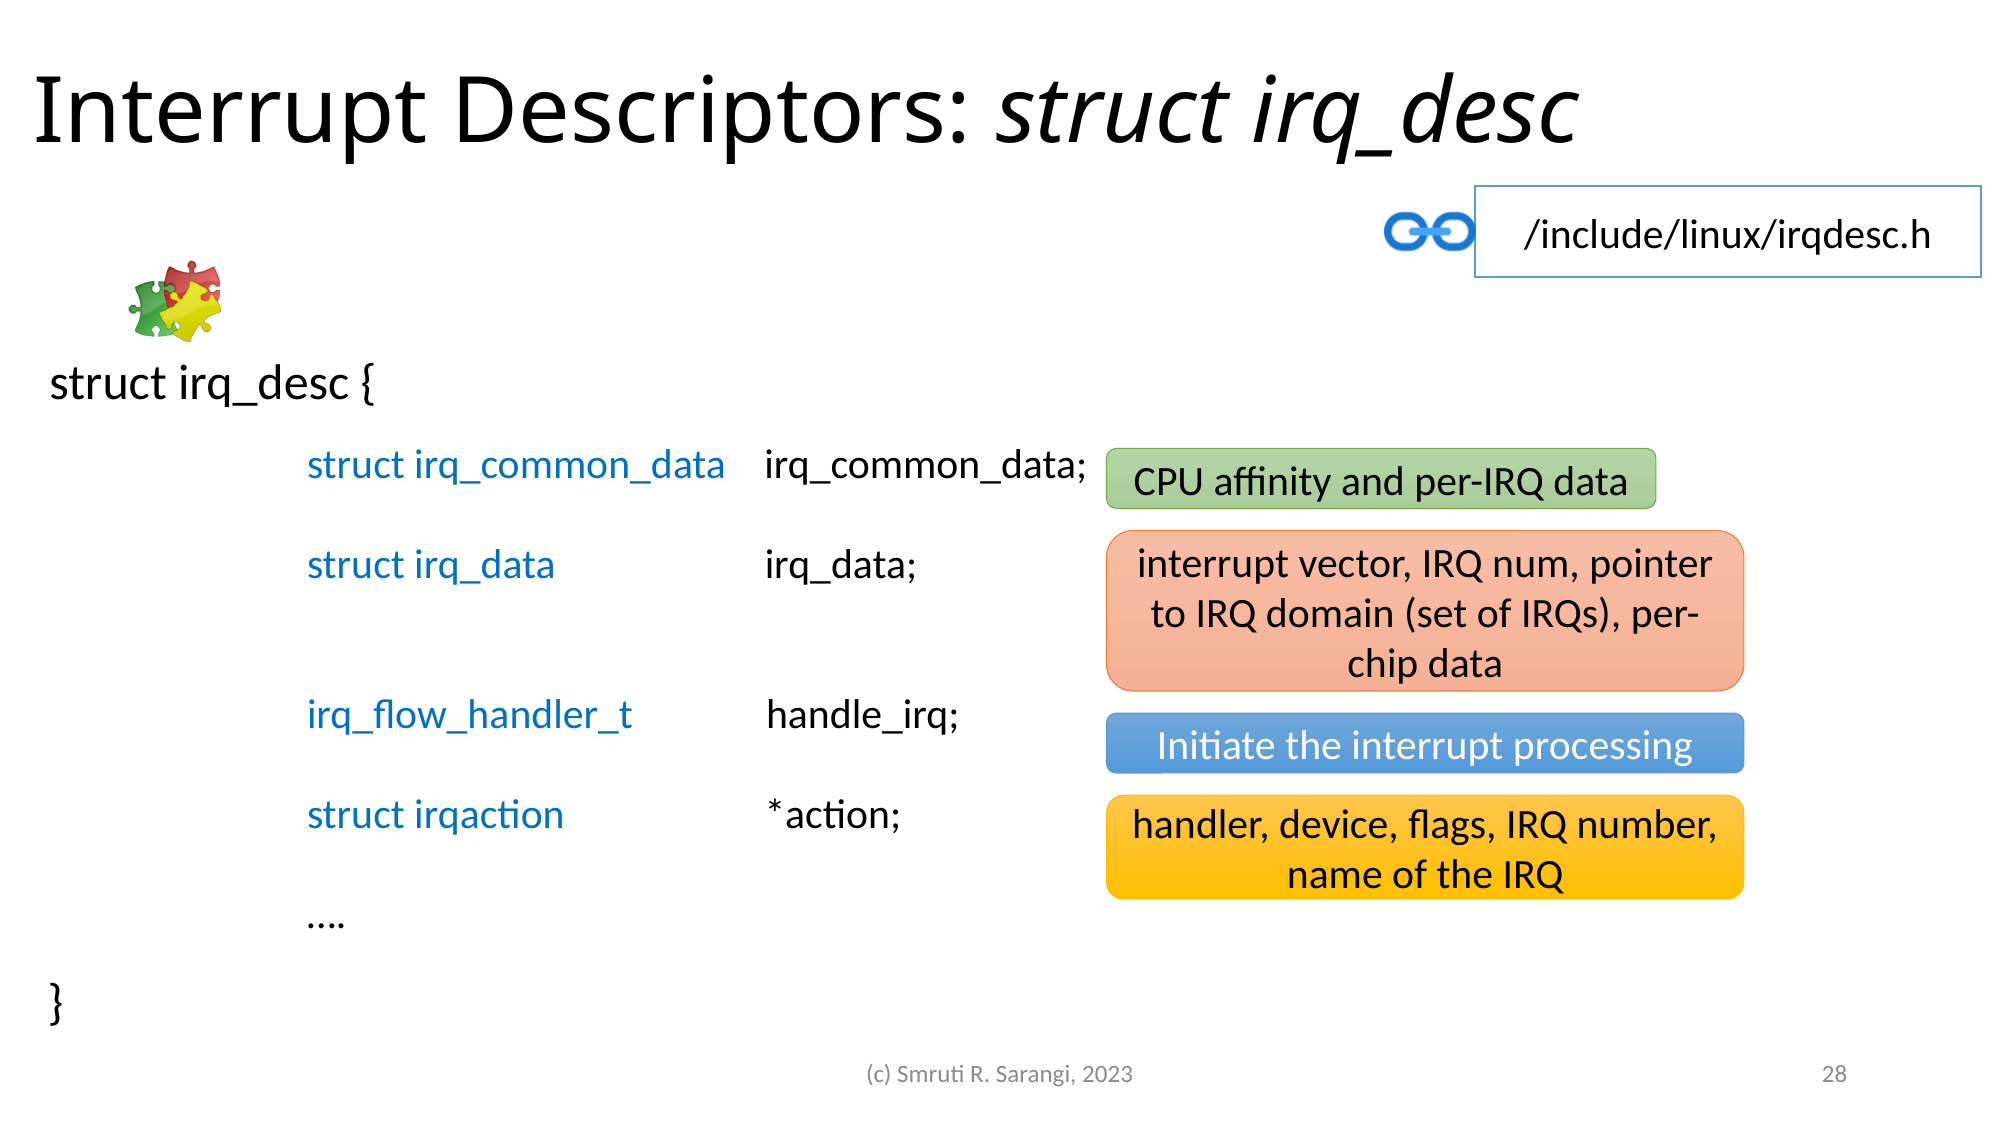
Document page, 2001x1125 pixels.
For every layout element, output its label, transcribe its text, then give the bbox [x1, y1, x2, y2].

text_box struct irq_desc { [34, 341, 392, 417]
picture [128, 260, 221, 342]
text_box /include/linux/irqdesc.h [1476, 185, 1982, 278]
picture [1383, 185, 1476, 278]
title Interrupt Descriptors: struct irq_desc [19, 4, 1744, 222]
text_box } [32, 962, 183, 1038]
text_box Initiate the interrupt processing [1105, 712, 1745, 774]
footer (c) Smruti R. Sarangi, 2023 [662, 1042, 1338, 1103]
text_box interrupt vector, IRQ num, pointer to IRQ domain (set of IRQs), per-chip data [1105, 529, 1745, 692]
text_box struct irq_common_data irq_common_data; struct irq_data irq_data; irq_flow_handler_t handle_irq; struct irqaction *action; …. [292, 429, 1103, 945]
text_box CPU affinity and per-IRQ data [1105, 447, 1657, 509]
slide_number 28 [1412, 1042, 1863, 1103]
text_box handler, device, flags, IRQ number, name of the IRQ [1105, 794, 1745, 900]
